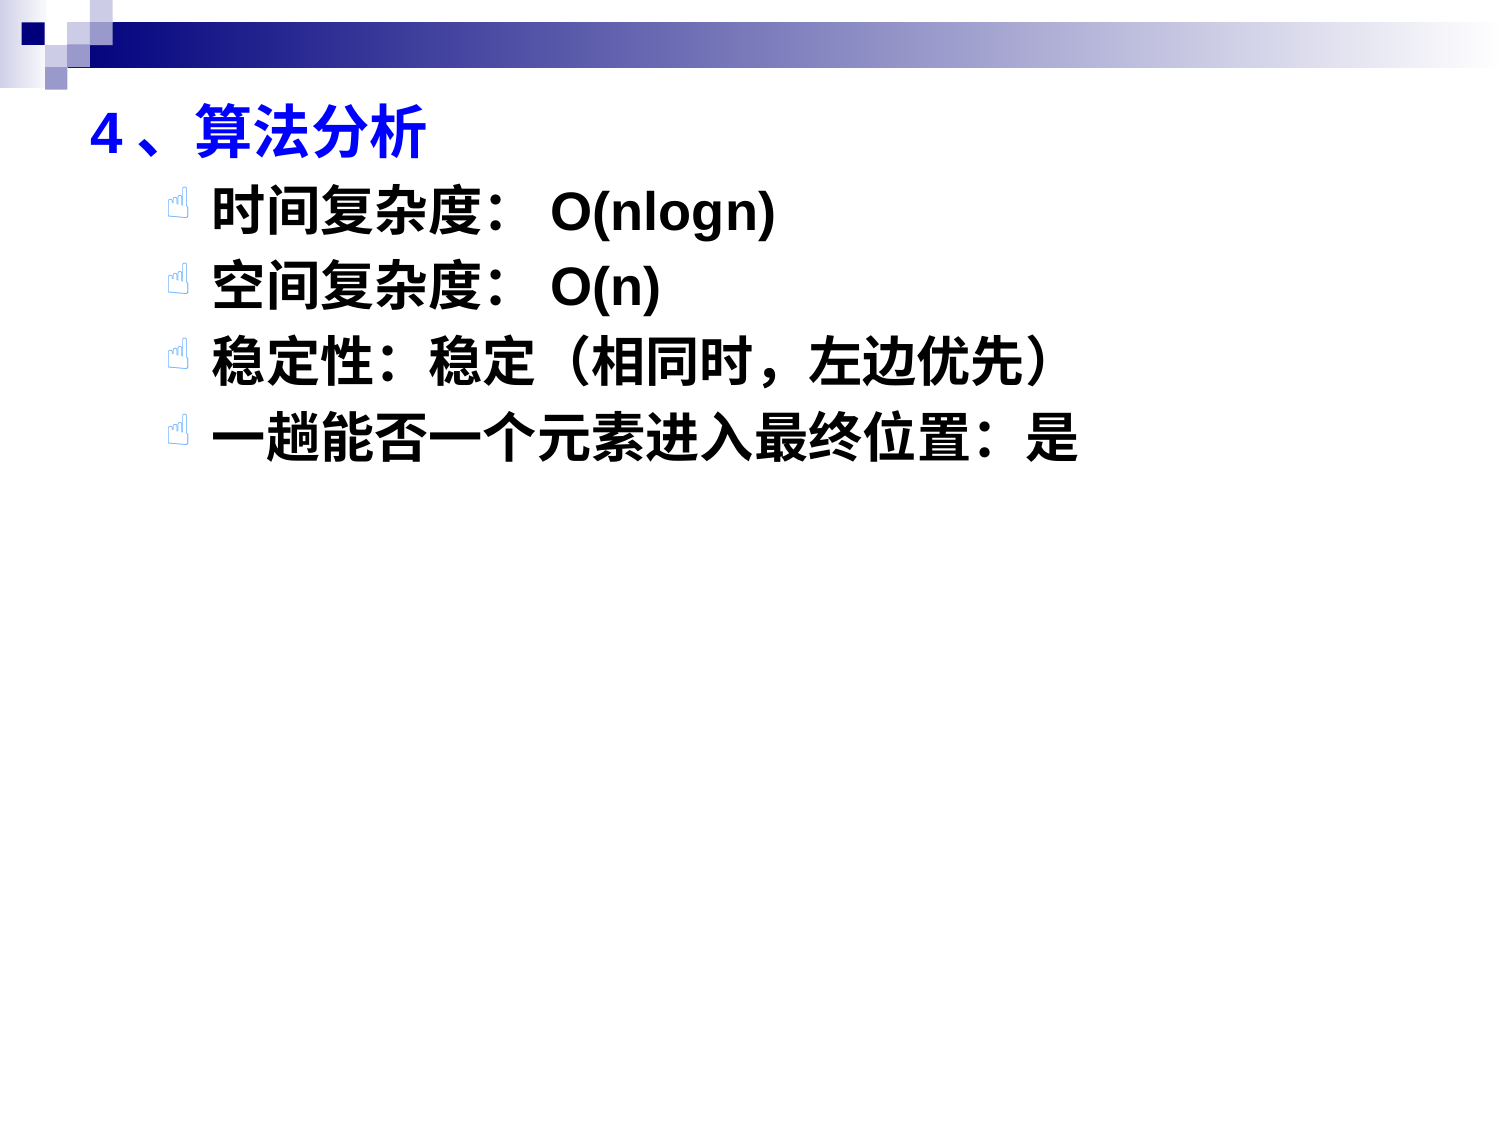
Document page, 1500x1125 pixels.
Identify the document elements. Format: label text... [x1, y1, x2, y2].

list 4、算法分析 时间复杂度：O(nlogn) 空间复杂度：O(n) 稳定性：稳定（相同时，左边优先） 一趟能否一个元素进入最终位置：是 [74, 87, 1426, 1013]
